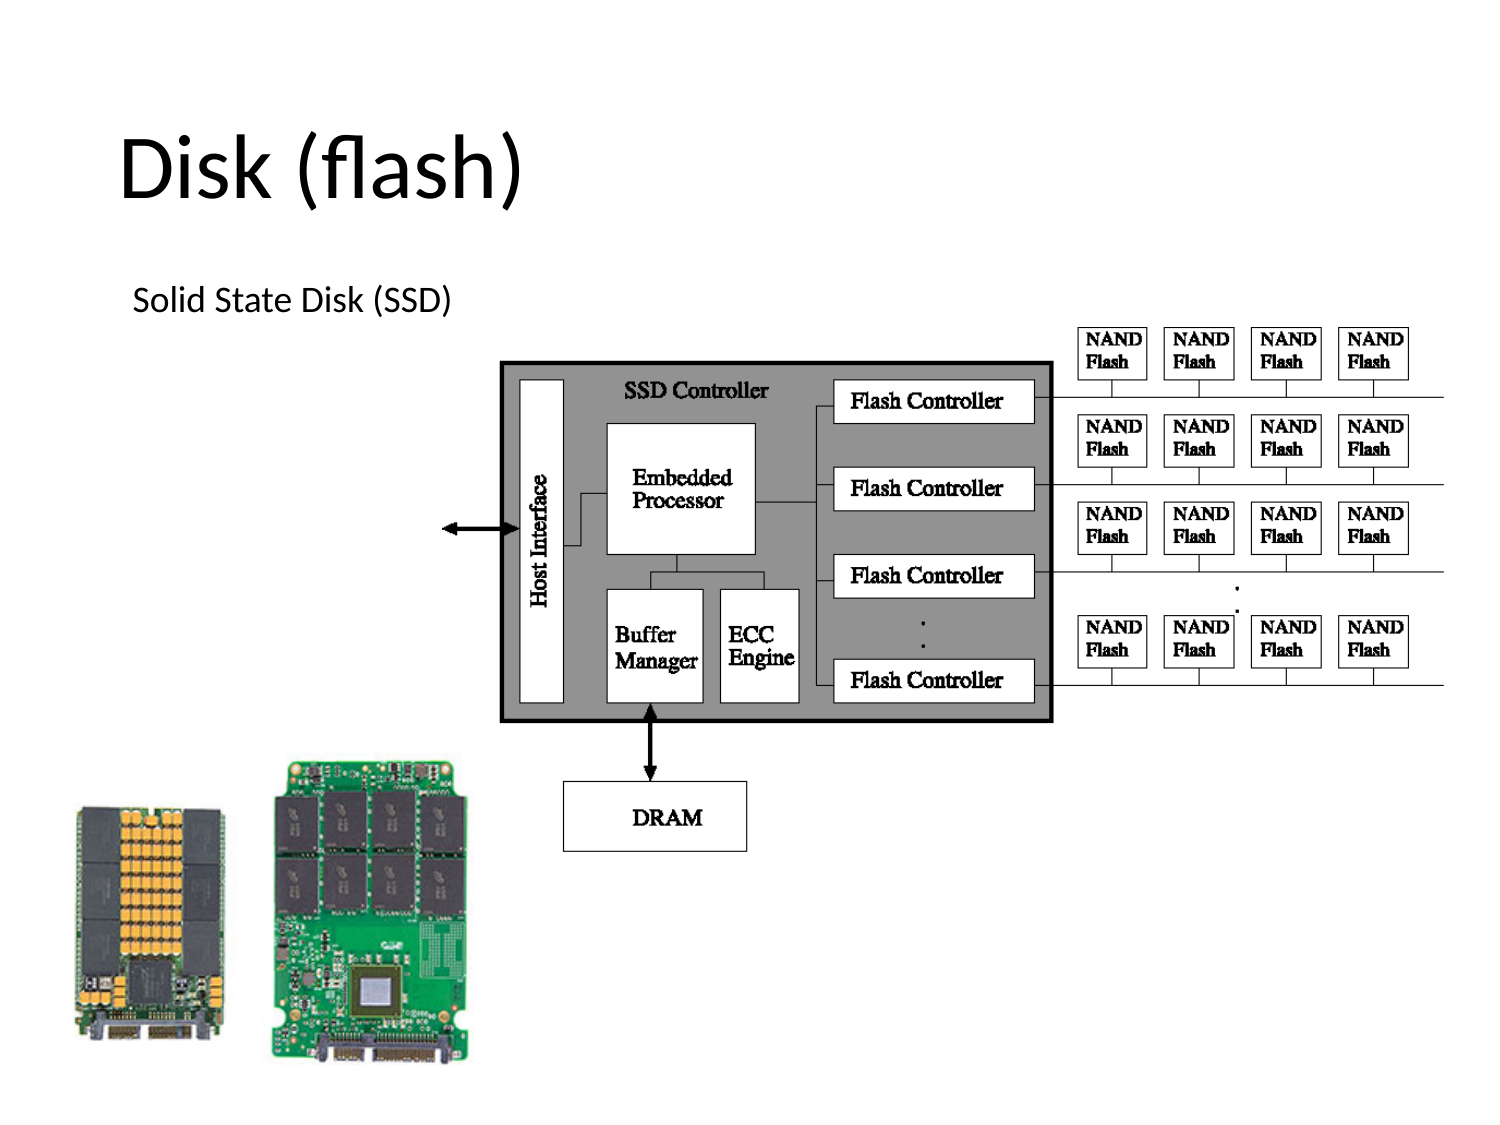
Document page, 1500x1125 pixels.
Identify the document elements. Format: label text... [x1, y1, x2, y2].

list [442, 327, 1445, 853]
text_box Solid State Disk (SSD) [117, 267, 473, 328]
title Disk (flash) [103, 59, 1397, 278]
picture [36, 740, 506, 1094]
